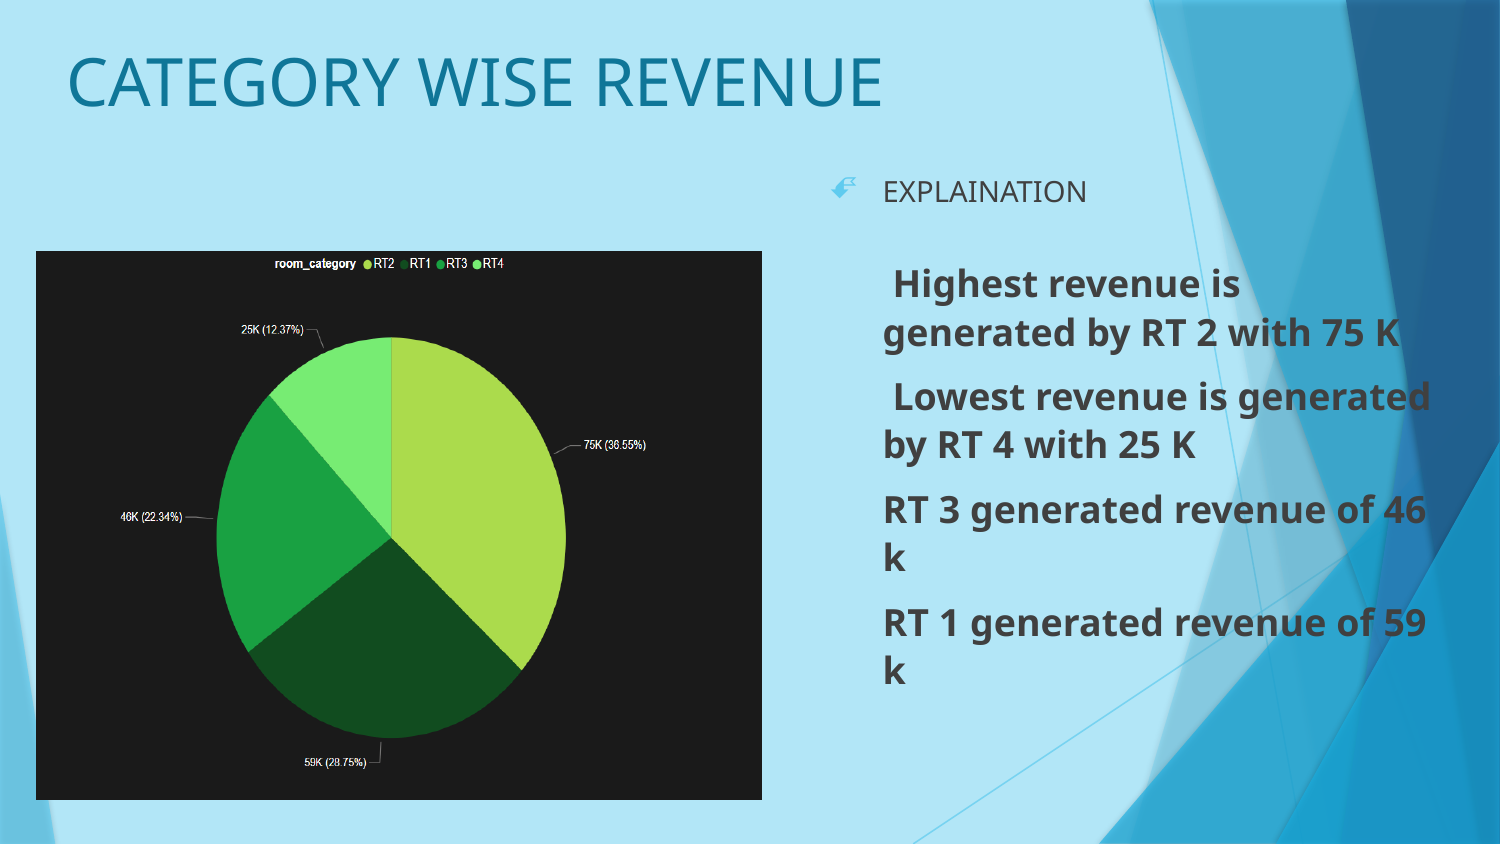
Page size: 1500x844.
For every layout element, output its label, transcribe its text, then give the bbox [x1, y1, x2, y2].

list EXPLAINATION Highest revenue is generated by RT 2 with 75 K Lowest revenue is generated by RT 4 with 25 K RT 3 generated revenue of 46 k RT 1 generated revenue of 59 k [792, 158, 1449, 819]
title CATEGORY WISE REVENUE [51, 24, 1449, 122]
picture [35, 250, 762, 801]
